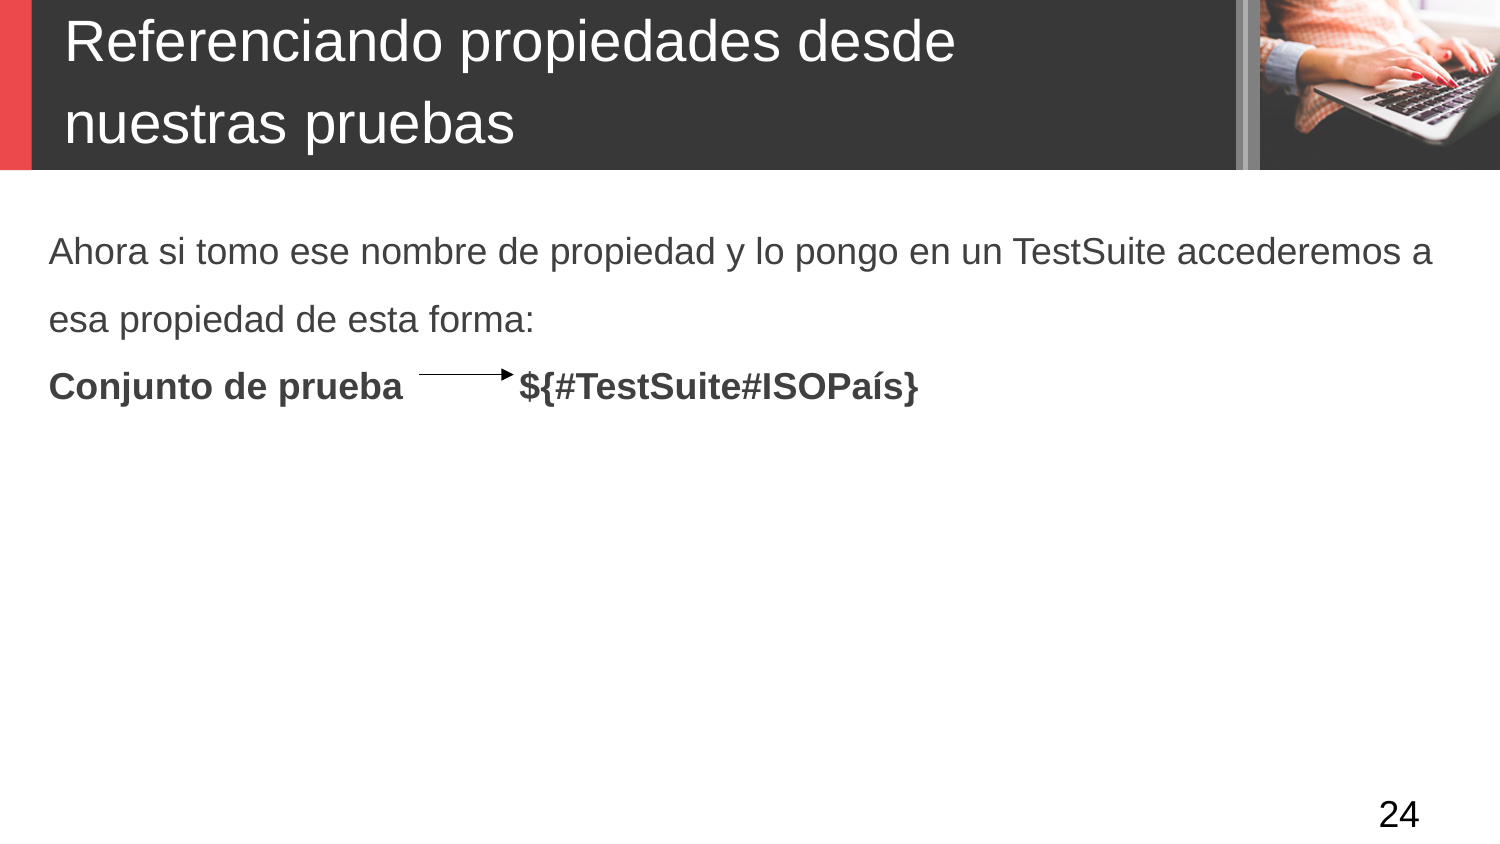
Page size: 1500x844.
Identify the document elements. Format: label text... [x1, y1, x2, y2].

text_box Ahora si tomo ese nombre de propiedad y lo pongo en un TestSuite accederemos a esa propiedad de esta forma: Conjunto de prueba ${#TestSuite#ISOPaís} [33, 197, 1500, 415]
picture [0, 0, 1500, 844]
text_box 24 [1363, 783, 1500, 843]
list Referenciando propiedades desde nuestras pruebas [49, 32, 1231, 127]
